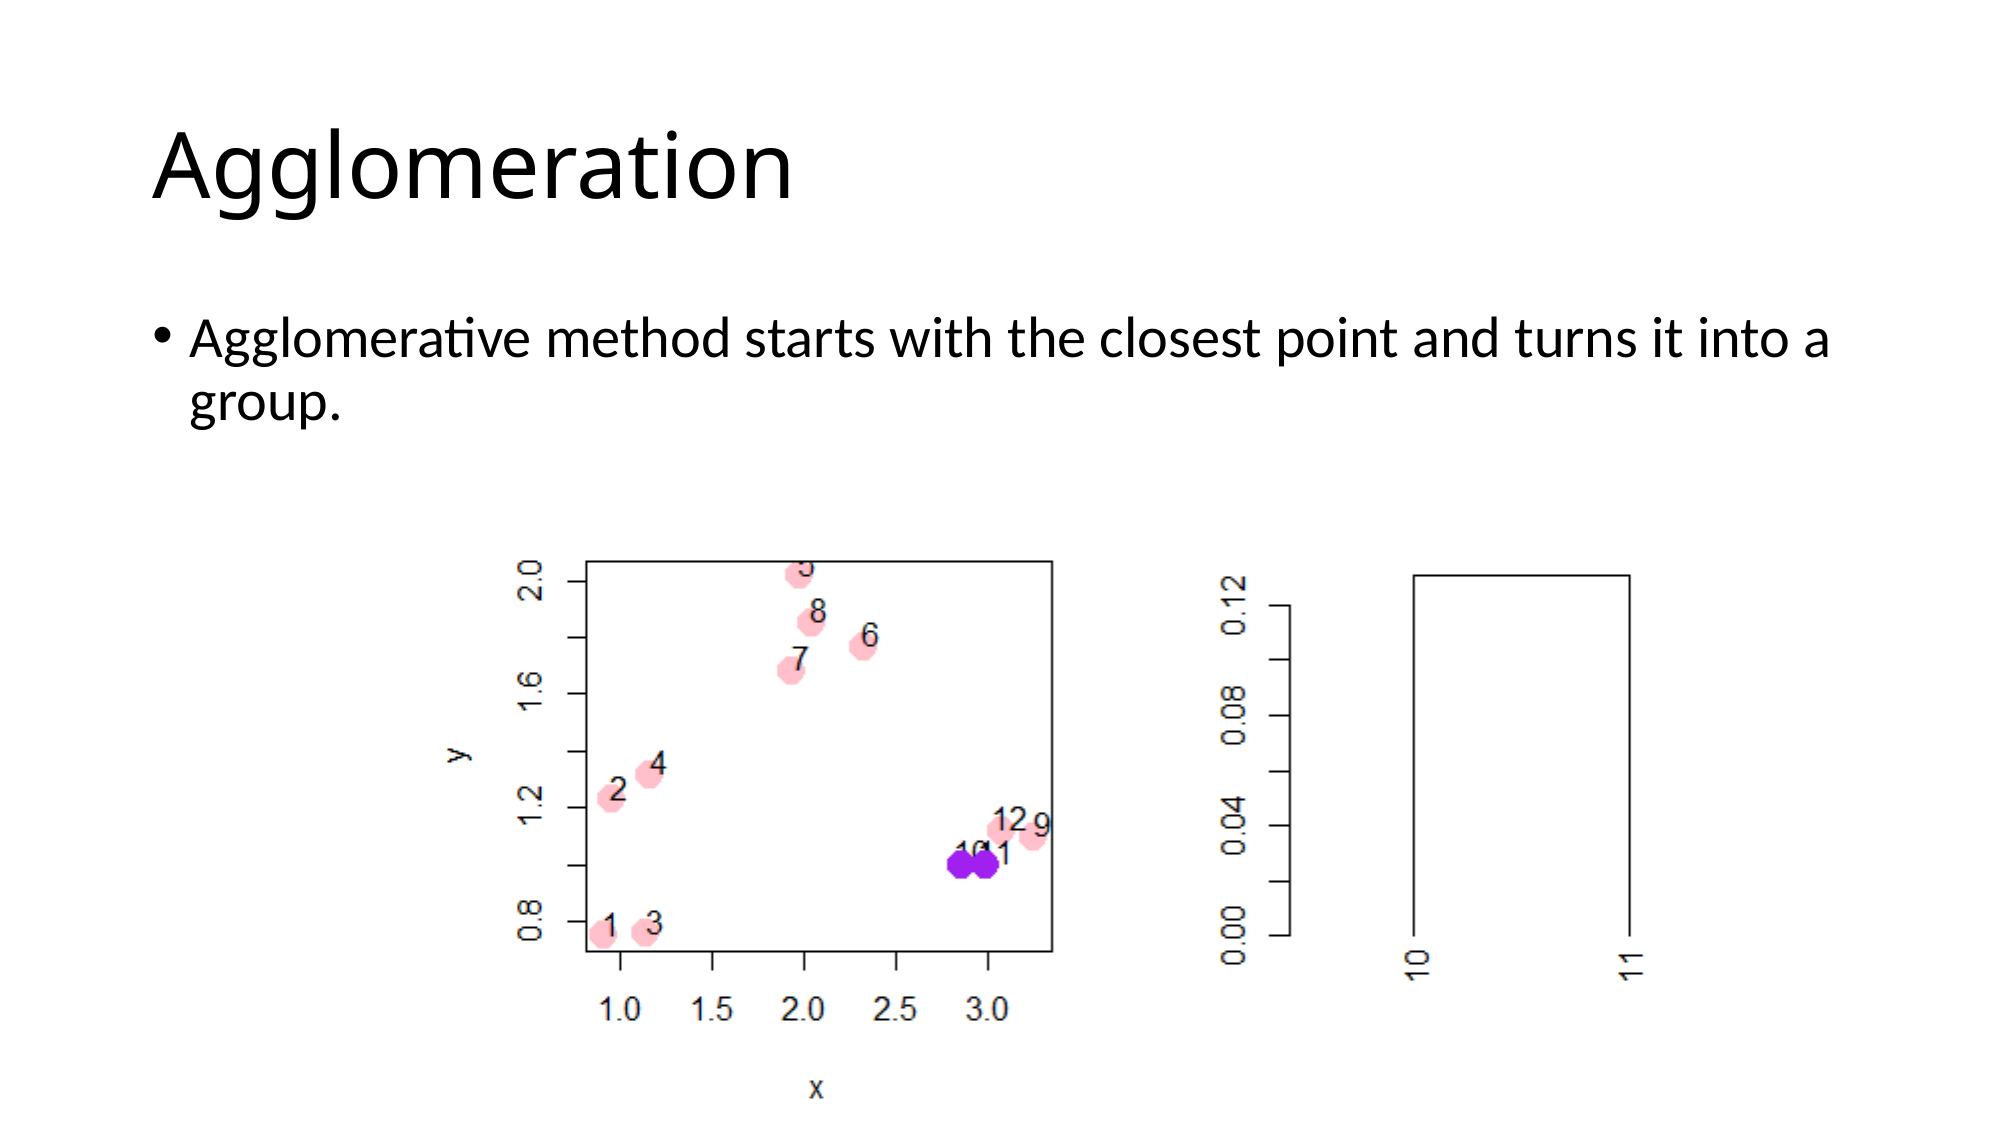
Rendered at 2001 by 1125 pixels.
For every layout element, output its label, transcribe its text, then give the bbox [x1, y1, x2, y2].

list Agglomerative method starts with the closest point and turns it into a group. [137, 299, 1863, 469]
title Agglomeration [137, 59, 1863, 278]
picture [430, 405, 1835, 1125]
